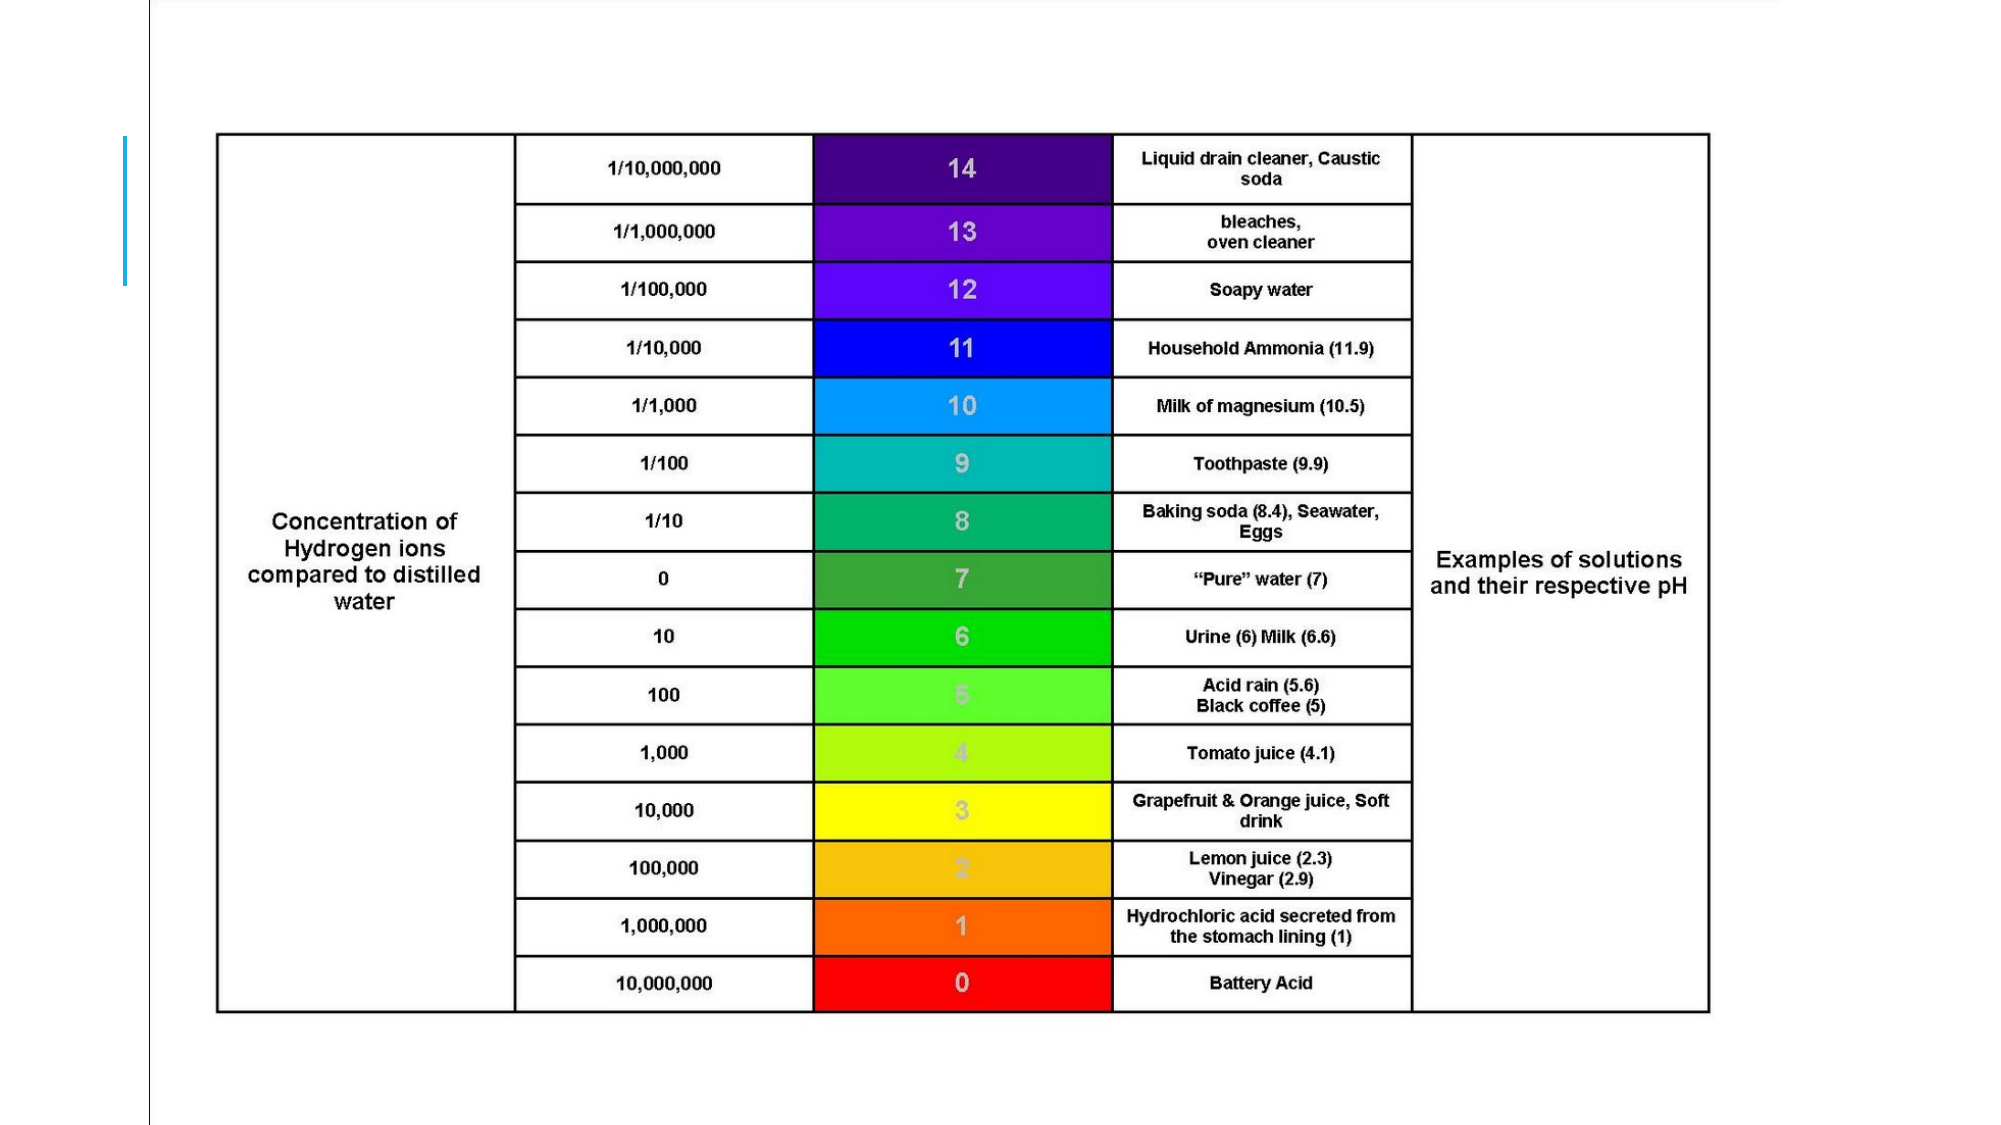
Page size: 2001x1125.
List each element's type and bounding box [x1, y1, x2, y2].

list [149, 0, 1782, 1125]
